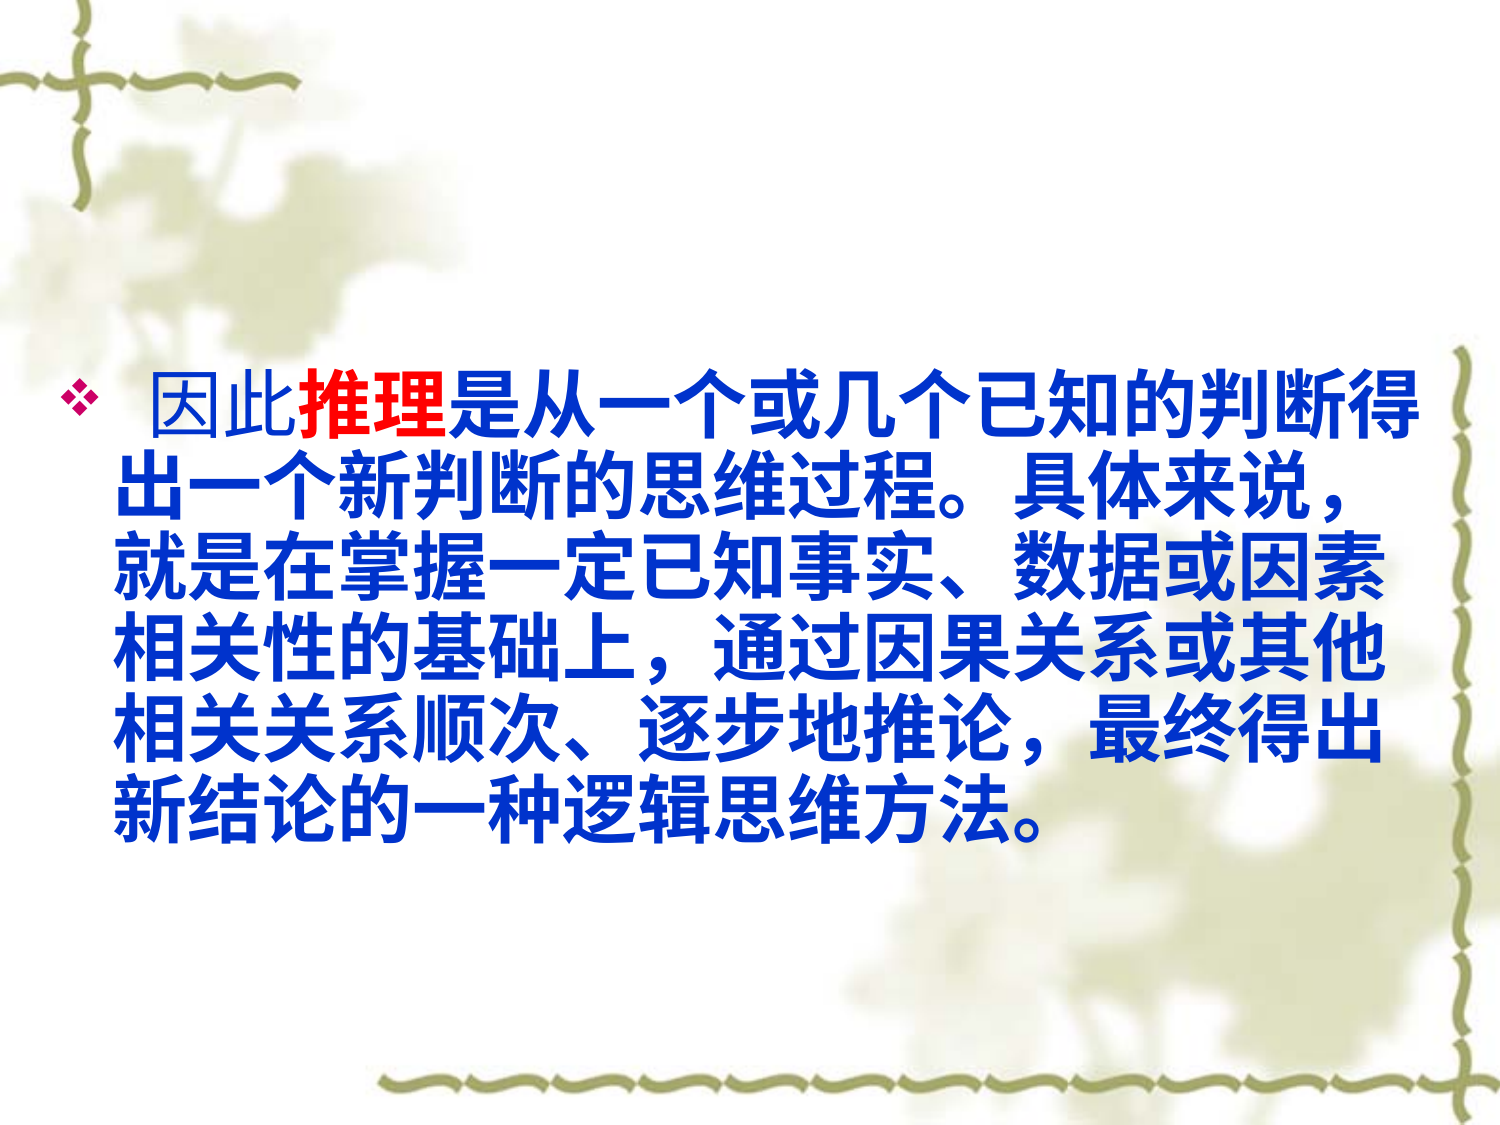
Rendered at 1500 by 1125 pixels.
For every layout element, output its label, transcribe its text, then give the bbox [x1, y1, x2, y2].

list 因此推理是从一个或几个已知的判断得出一个新判断的思维过程。具体来说，就是在掌握一定已知事实、数据或因素相关性的基础上，通过因果关系或其他相关关系顺次、逐步地推论，最终得出新结论的一种逻辑思维方法。 [40, 255, 1443, 894]
picture [0, 0, 1500, 1125]
